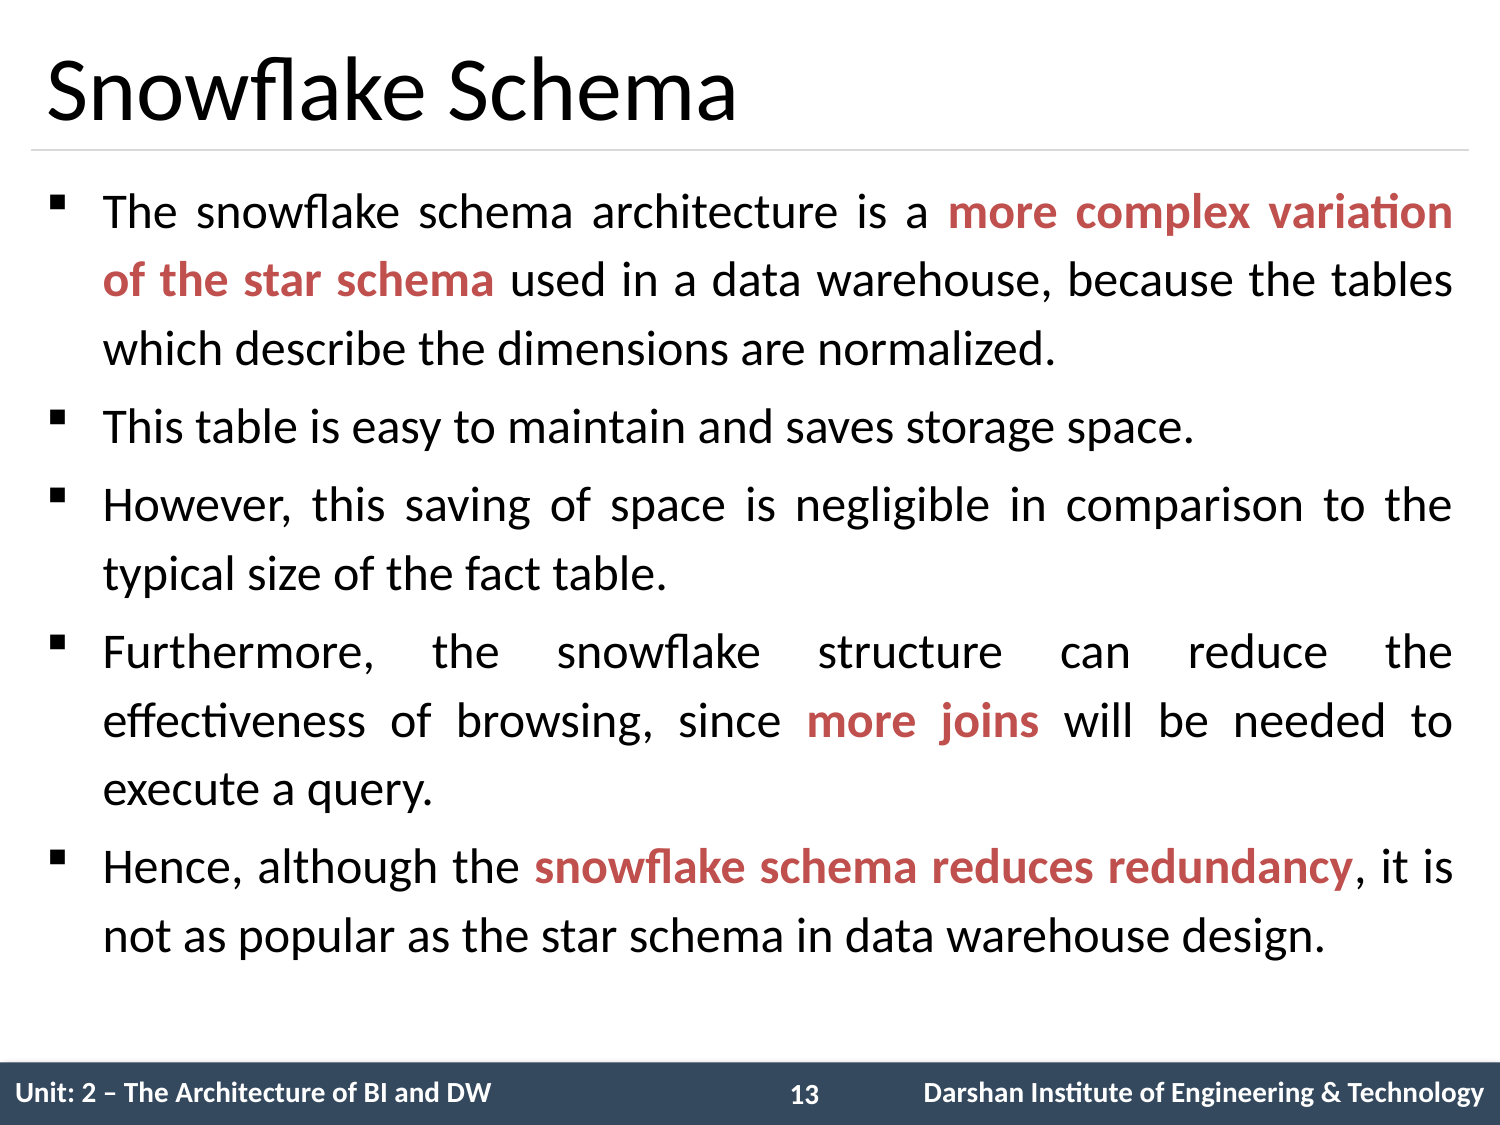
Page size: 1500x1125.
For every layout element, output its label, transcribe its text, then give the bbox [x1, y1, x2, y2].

title Snowflake Schema [31, 17, 1469, 150]
list The snowflake schema architecture is a more complex variation of the star schema used in a data warehouse, because the tables which describe the dimensions are normalized. This table is easy to maintain and saves storage space. However, this saving of space is negligible in comparison to the typical size of the fact table. Furthermore, the snowflake structure can reduce the effectiveness of browsing, since more joins will be needed to execute a query. Hence, although the snowflake schema reduces redundancy, it is not as popular as the star schema in data warehouse design. [31, 162, 1469, 1038]
